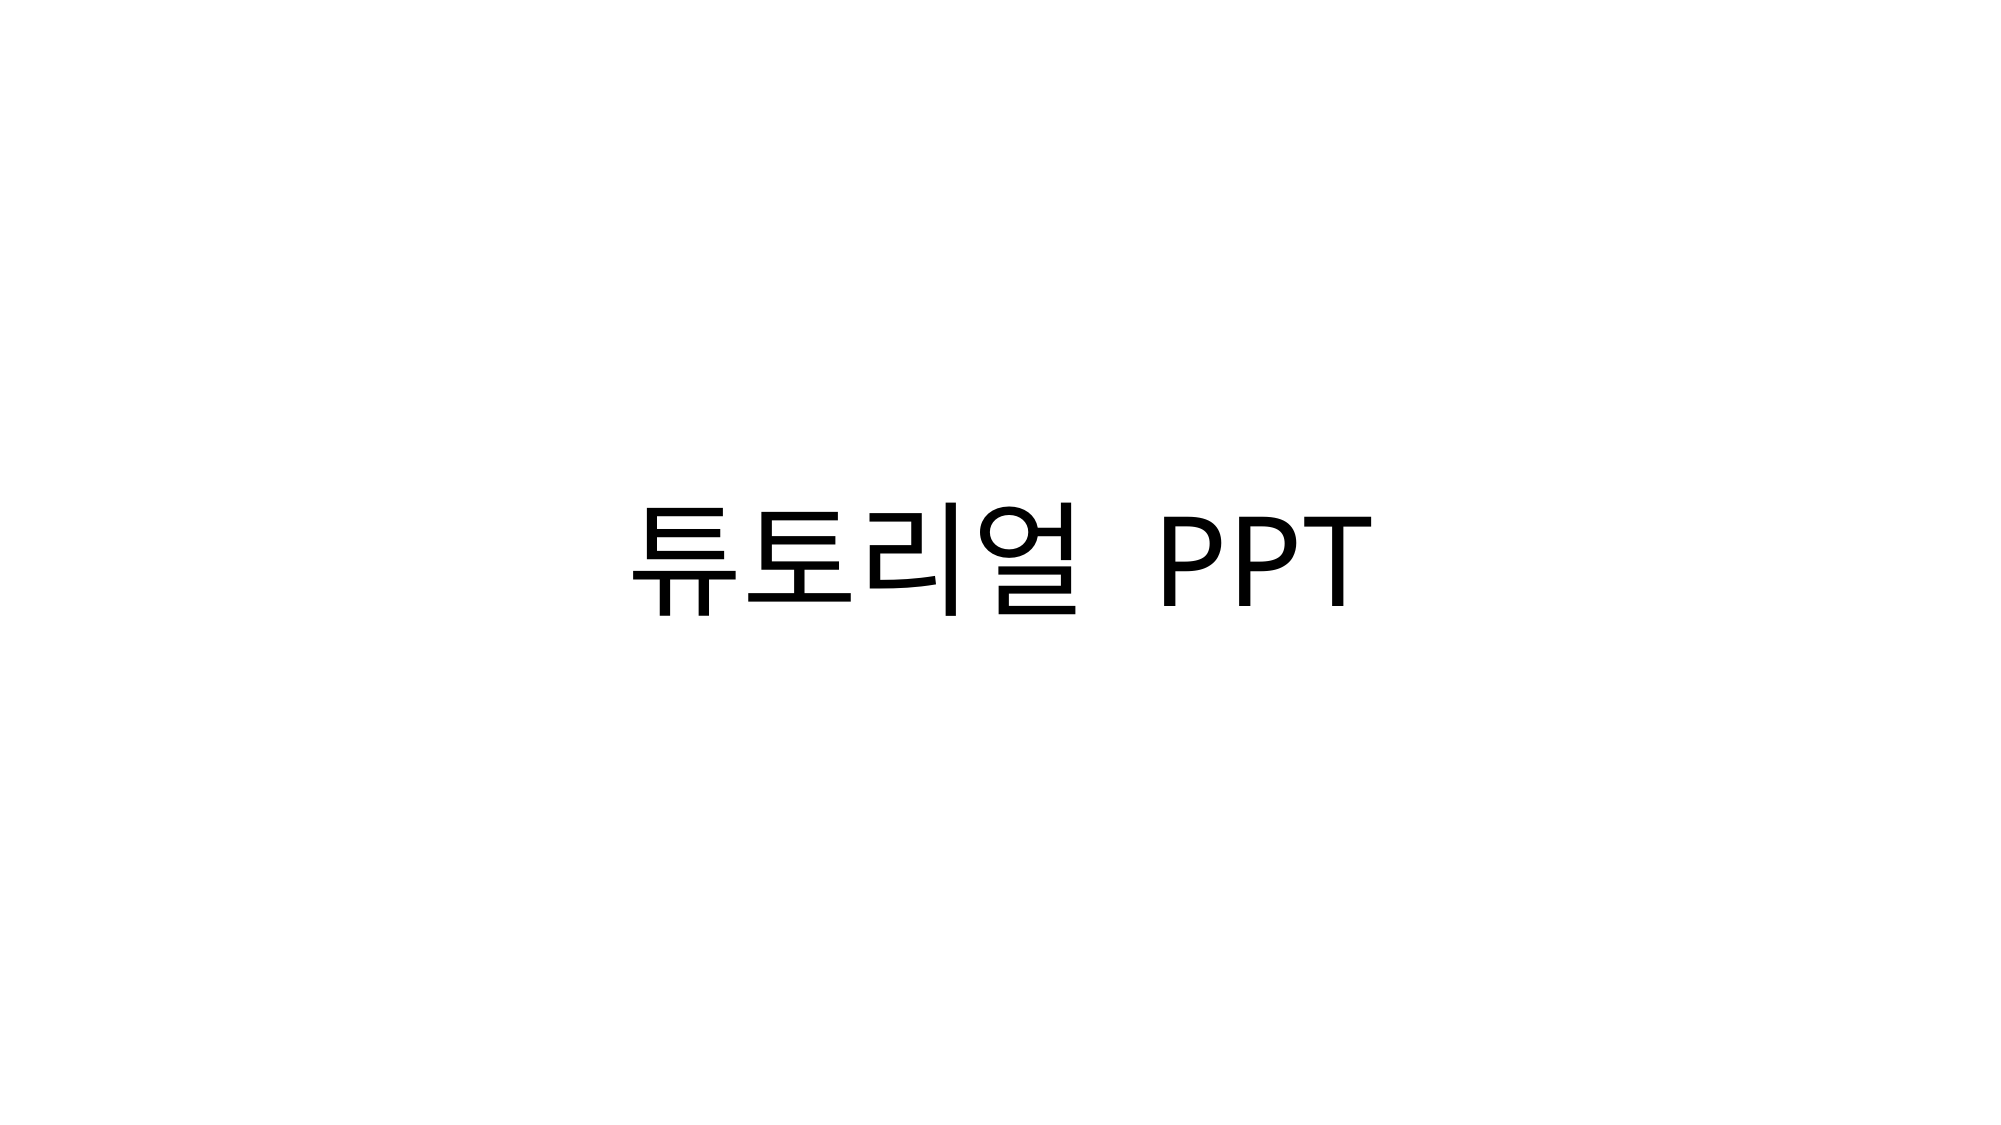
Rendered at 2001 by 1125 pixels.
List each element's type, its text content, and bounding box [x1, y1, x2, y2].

title 튜토리얼 PPT [249, 248, 1750, 641]
